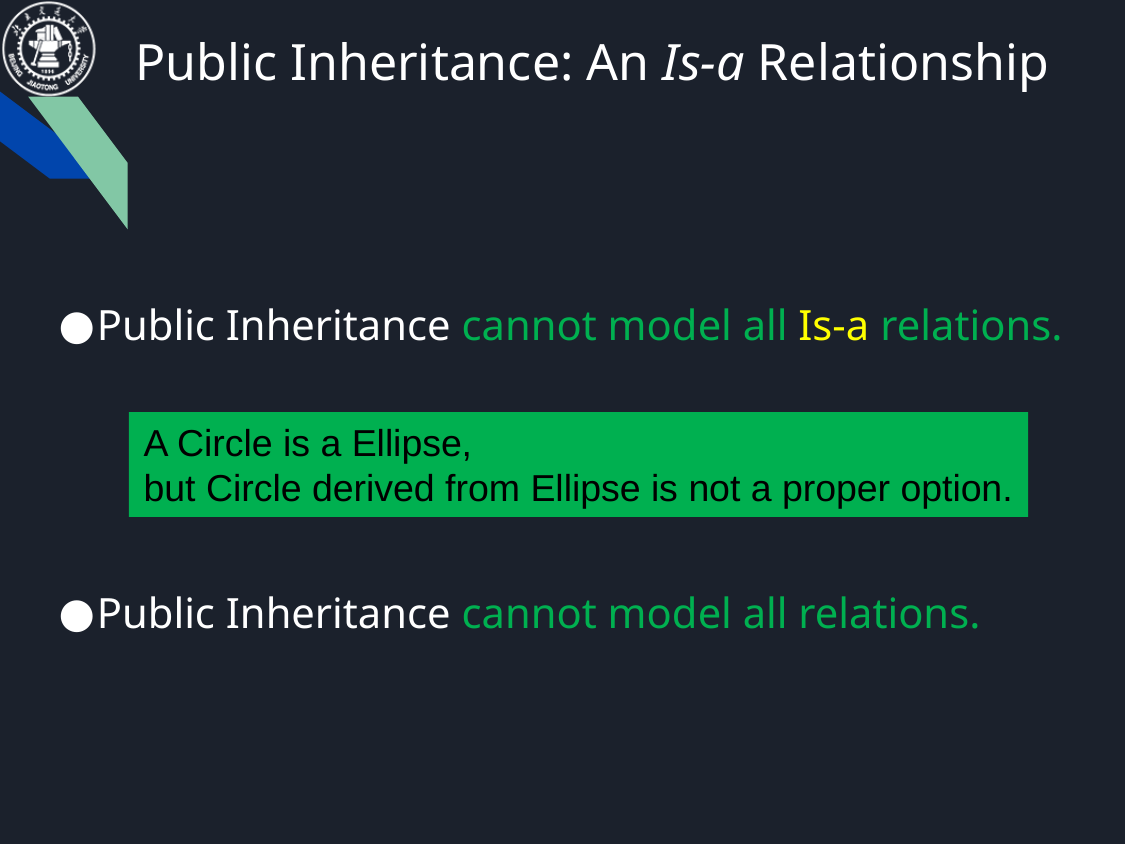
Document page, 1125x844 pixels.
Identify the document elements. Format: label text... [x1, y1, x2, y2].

title Public Inheritance: An Is-a Relationship [123, 19, 1125, 132]
picture [0, 0, 100, 97]
text_box A Circle is a Ellipse, but Circle derived from Ellipse is not a proper option. [128, 412, 1029, 517]
list Public Inheritance cannot model all Is-a relations. Public Inheritance cannot model all relations. [25, 226, 1089, 704]
